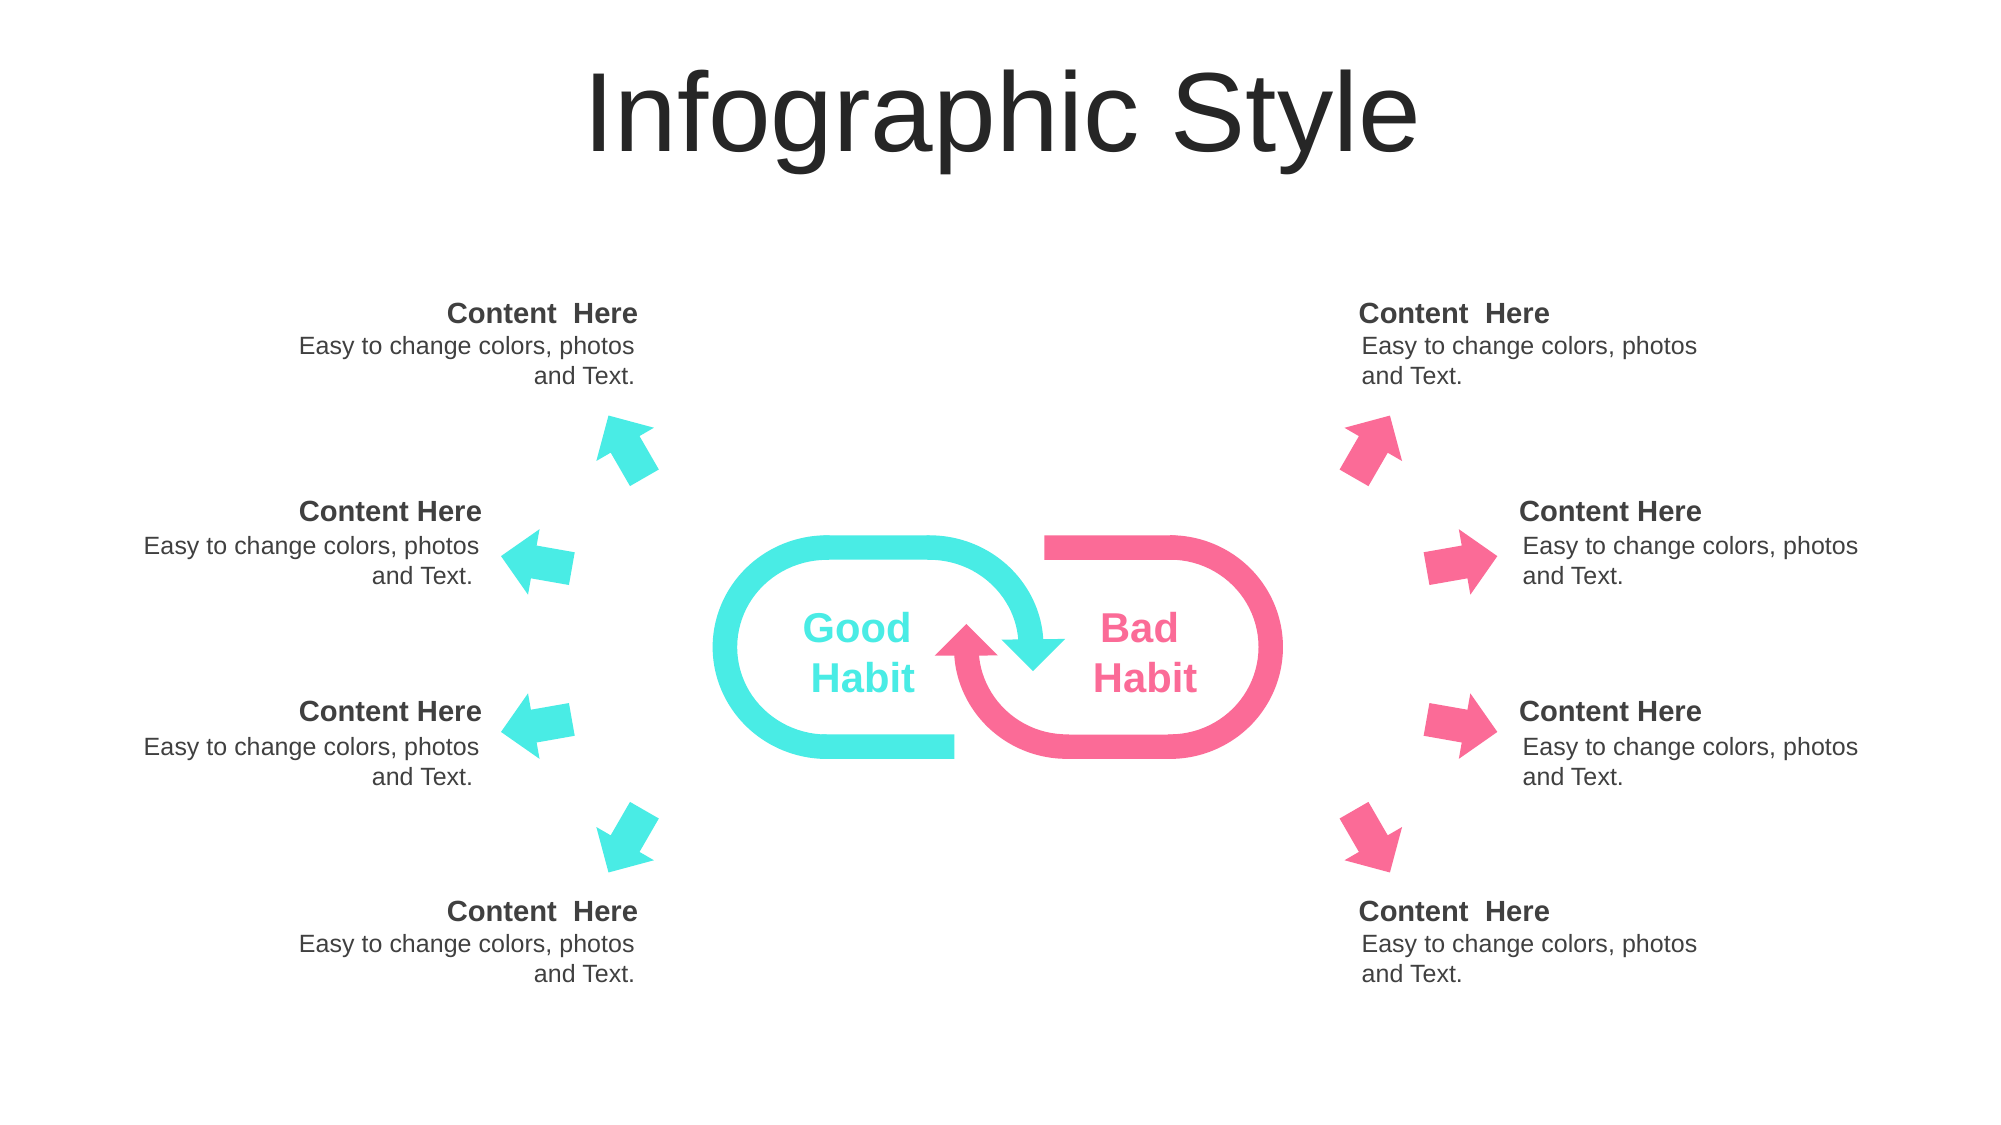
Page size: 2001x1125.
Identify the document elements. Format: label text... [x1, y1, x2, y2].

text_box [255, 885, 654, 997]
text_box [255, 287, 654, 399]
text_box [116, 684, 497, 799]
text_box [500, 410, 660, 878]
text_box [116, 484, 497, 599]
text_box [1343, 287, 1753, 399]
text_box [1338, 410, 1499, 878]
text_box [712, 535, 1283, 759]
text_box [1504, 484, 1877, 599]
list Infographic Style [53, 55, 1952, 175]
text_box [1504, 684, 1877, 799]
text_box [1343, 885, 1753, 997]
